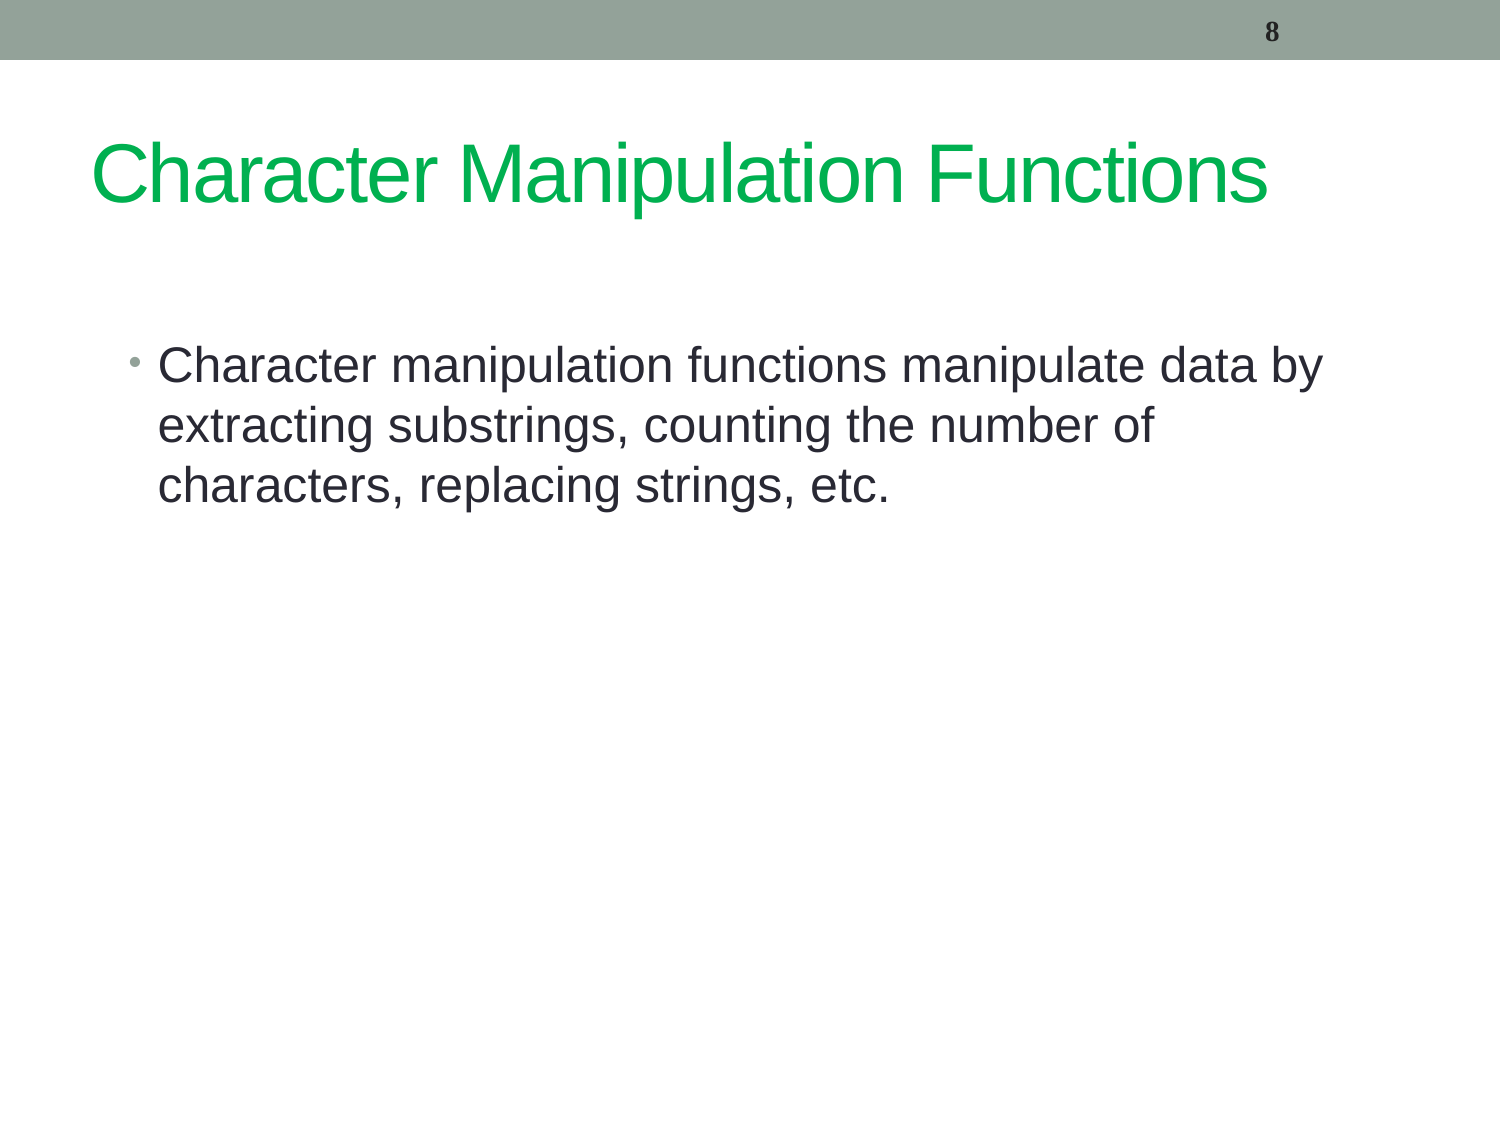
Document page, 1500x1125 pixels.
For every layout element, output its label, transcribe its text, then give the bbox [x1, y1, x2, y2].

list Character manipulation functions manipulate data by extracting substrings, counting the number of characters, replacing strings, etc. [112, 324, 1413, 1000]
title Character Manipulation Functions [75, 87, 1425, 250]
slide_number 8 [1250, 3, 1425, 57]
